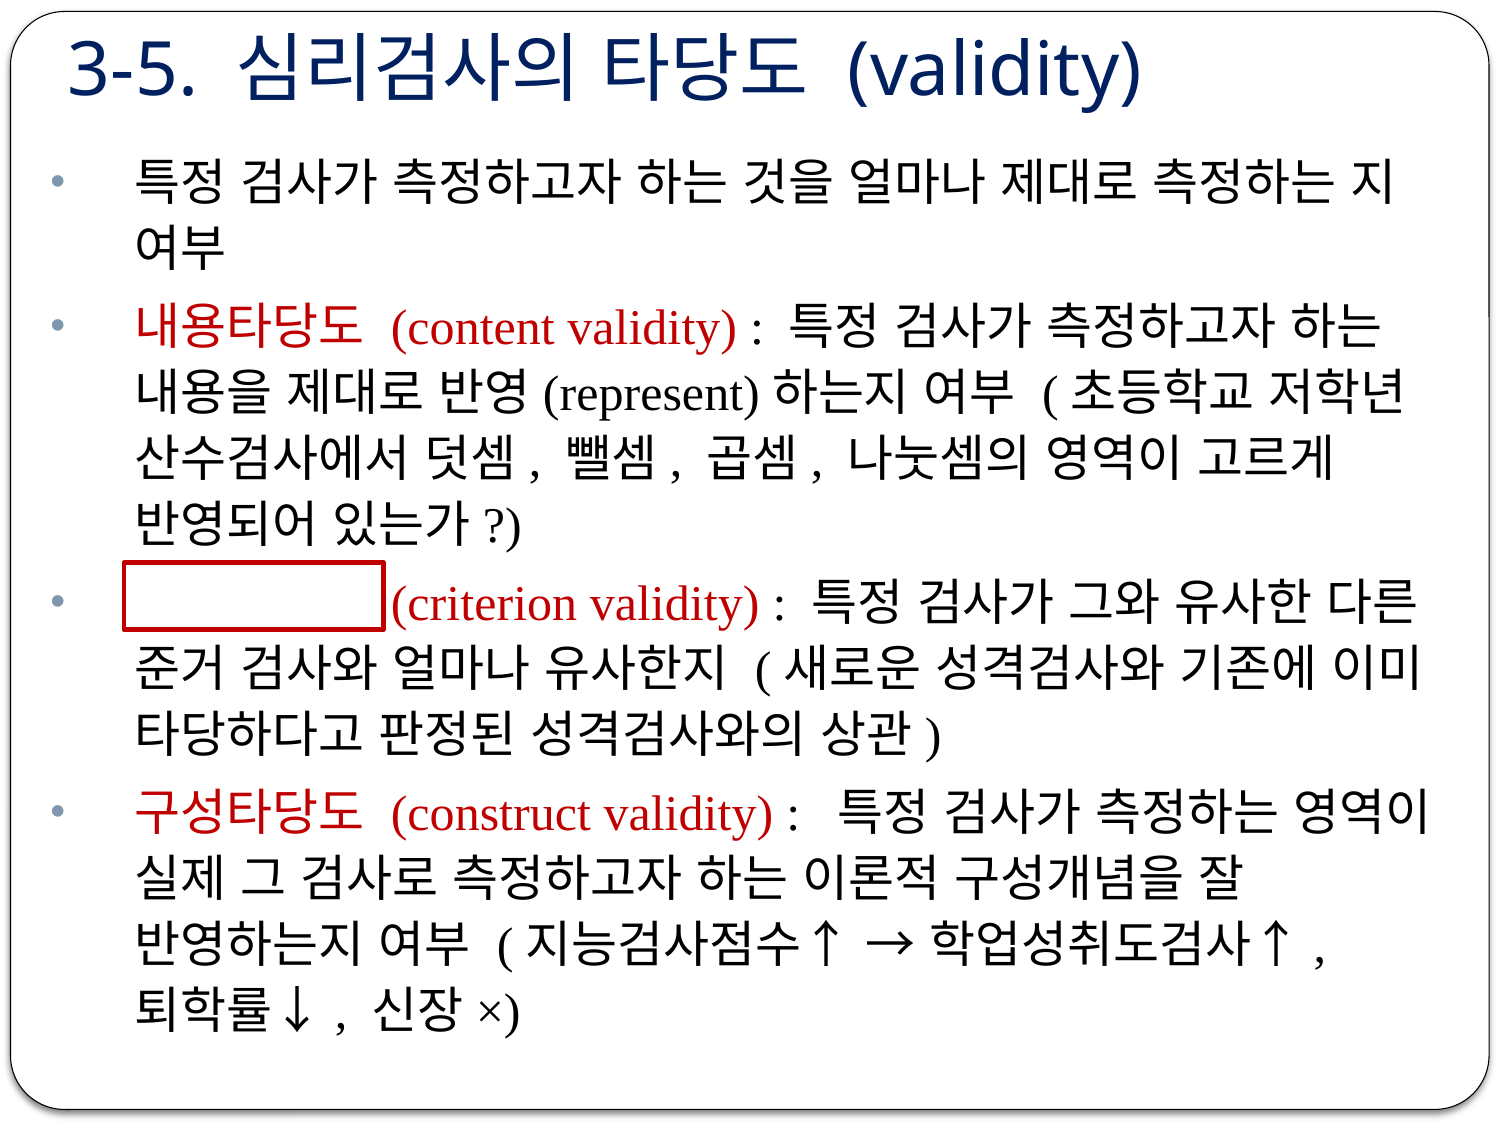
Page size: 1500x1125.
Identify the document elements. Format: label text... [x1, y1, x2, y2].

title 3-5. 심리검사의 타당도 (validity) [53, 7, 1447, 126]
text_box [123, 561, 385, 631]
list 특정 검사가 측정하고자 하는 것을 얼마나 제대로 측정하는 지 여부 내용타당도 (content validity) : 특정 검사가 측정하고자 하는 내용을 제대로 반영(represent)하는지 여부 (초등학교 저학년 산수검사에서 덧셈, 뺄셈, 곱셈, 나눗셈의 영역이 고르게 반영되어 있는가?) 준거타당도 (criterion validity) : 특정 검사가 그와 유사한 다른 준거 검사와 얼마나 유사한지 (새로운 성격검사와 기존에 이미 타당하다고 판정된 성격검사와의 상관) 구성타당도 (construct validity) : 특정 검사가 측정하는 영역이 실제 그 검사로 측정하고자 하는 이론적 구성개념을 잘 반영하는지 여부 (지능검사점수↑ → 학업성취도검사↑, 퇴학률↓, 신장×) [17, 137, 1447, 1083]
